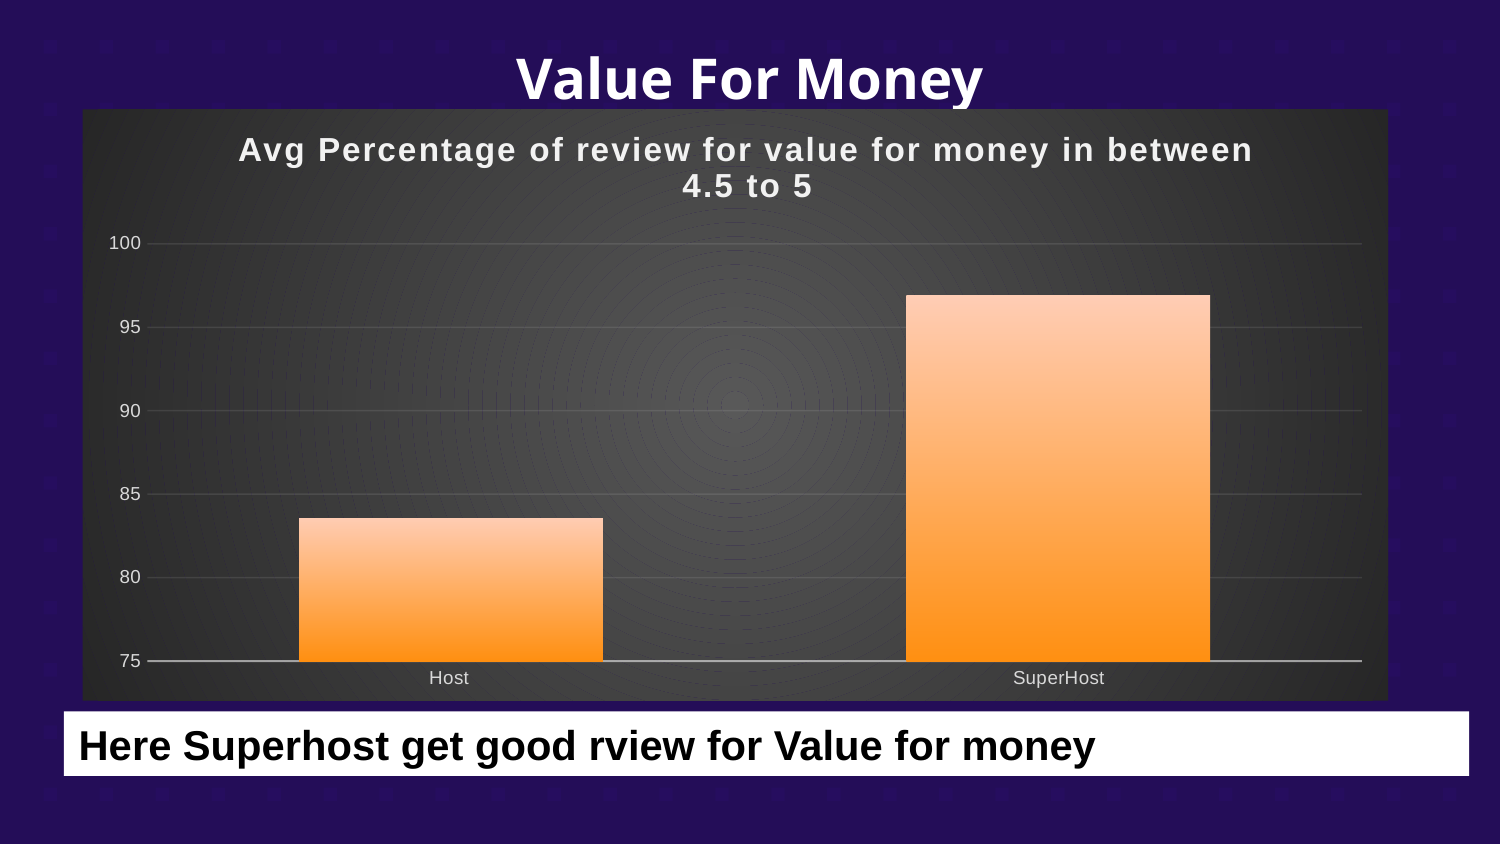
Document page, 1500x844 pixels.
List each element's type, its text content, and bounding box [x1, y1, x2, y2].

text_box Here Superhost get good rview for Value for money [63, 711, 1470, 776]
title Value For Money [75, 33, 1425, 122]
chart [82, 109, 1389, 701]
